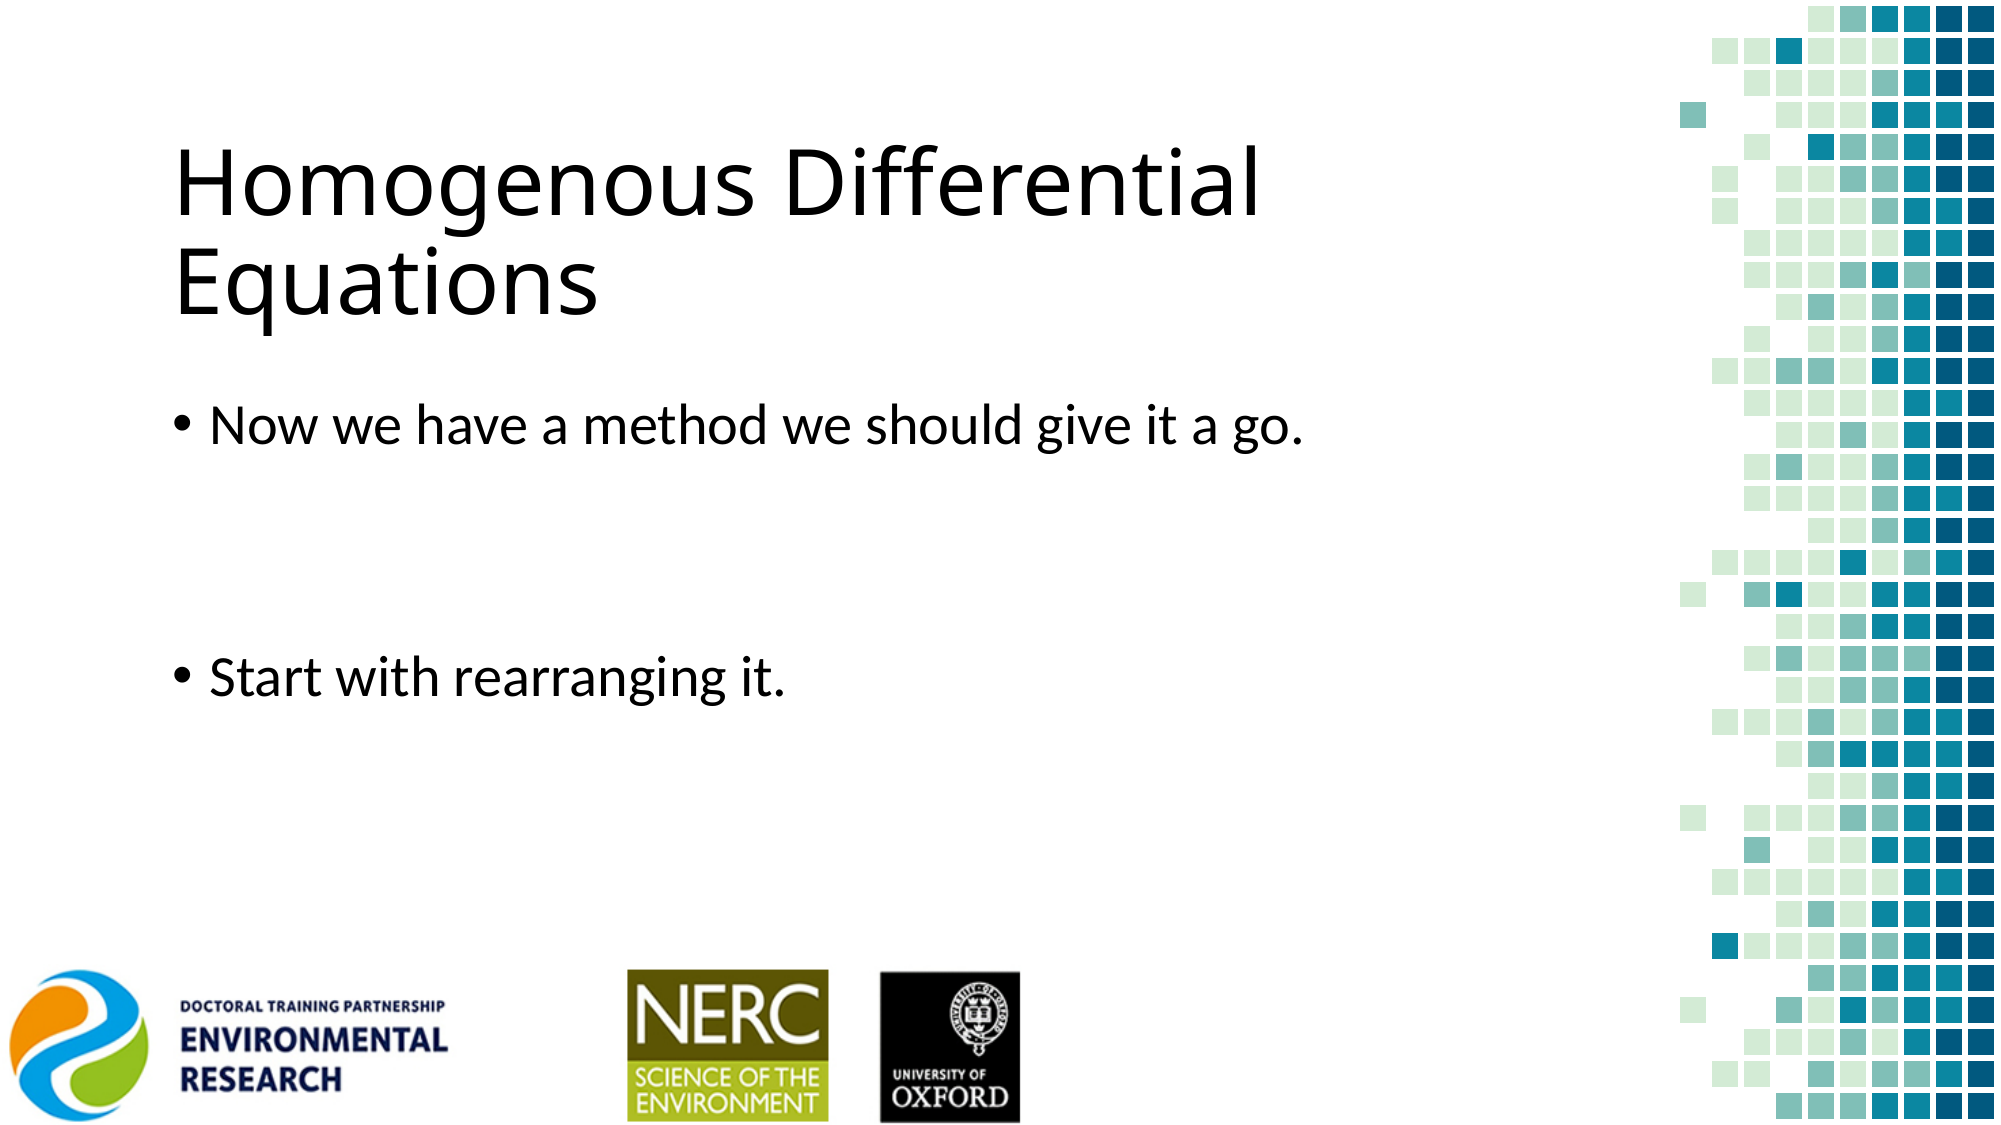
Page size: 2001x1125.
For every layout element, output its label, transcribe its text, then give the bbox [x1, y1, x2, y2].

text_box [0, 964, 1676, 1125]
title Homogenous Differential Equations [157, 161, 1636, 350]
